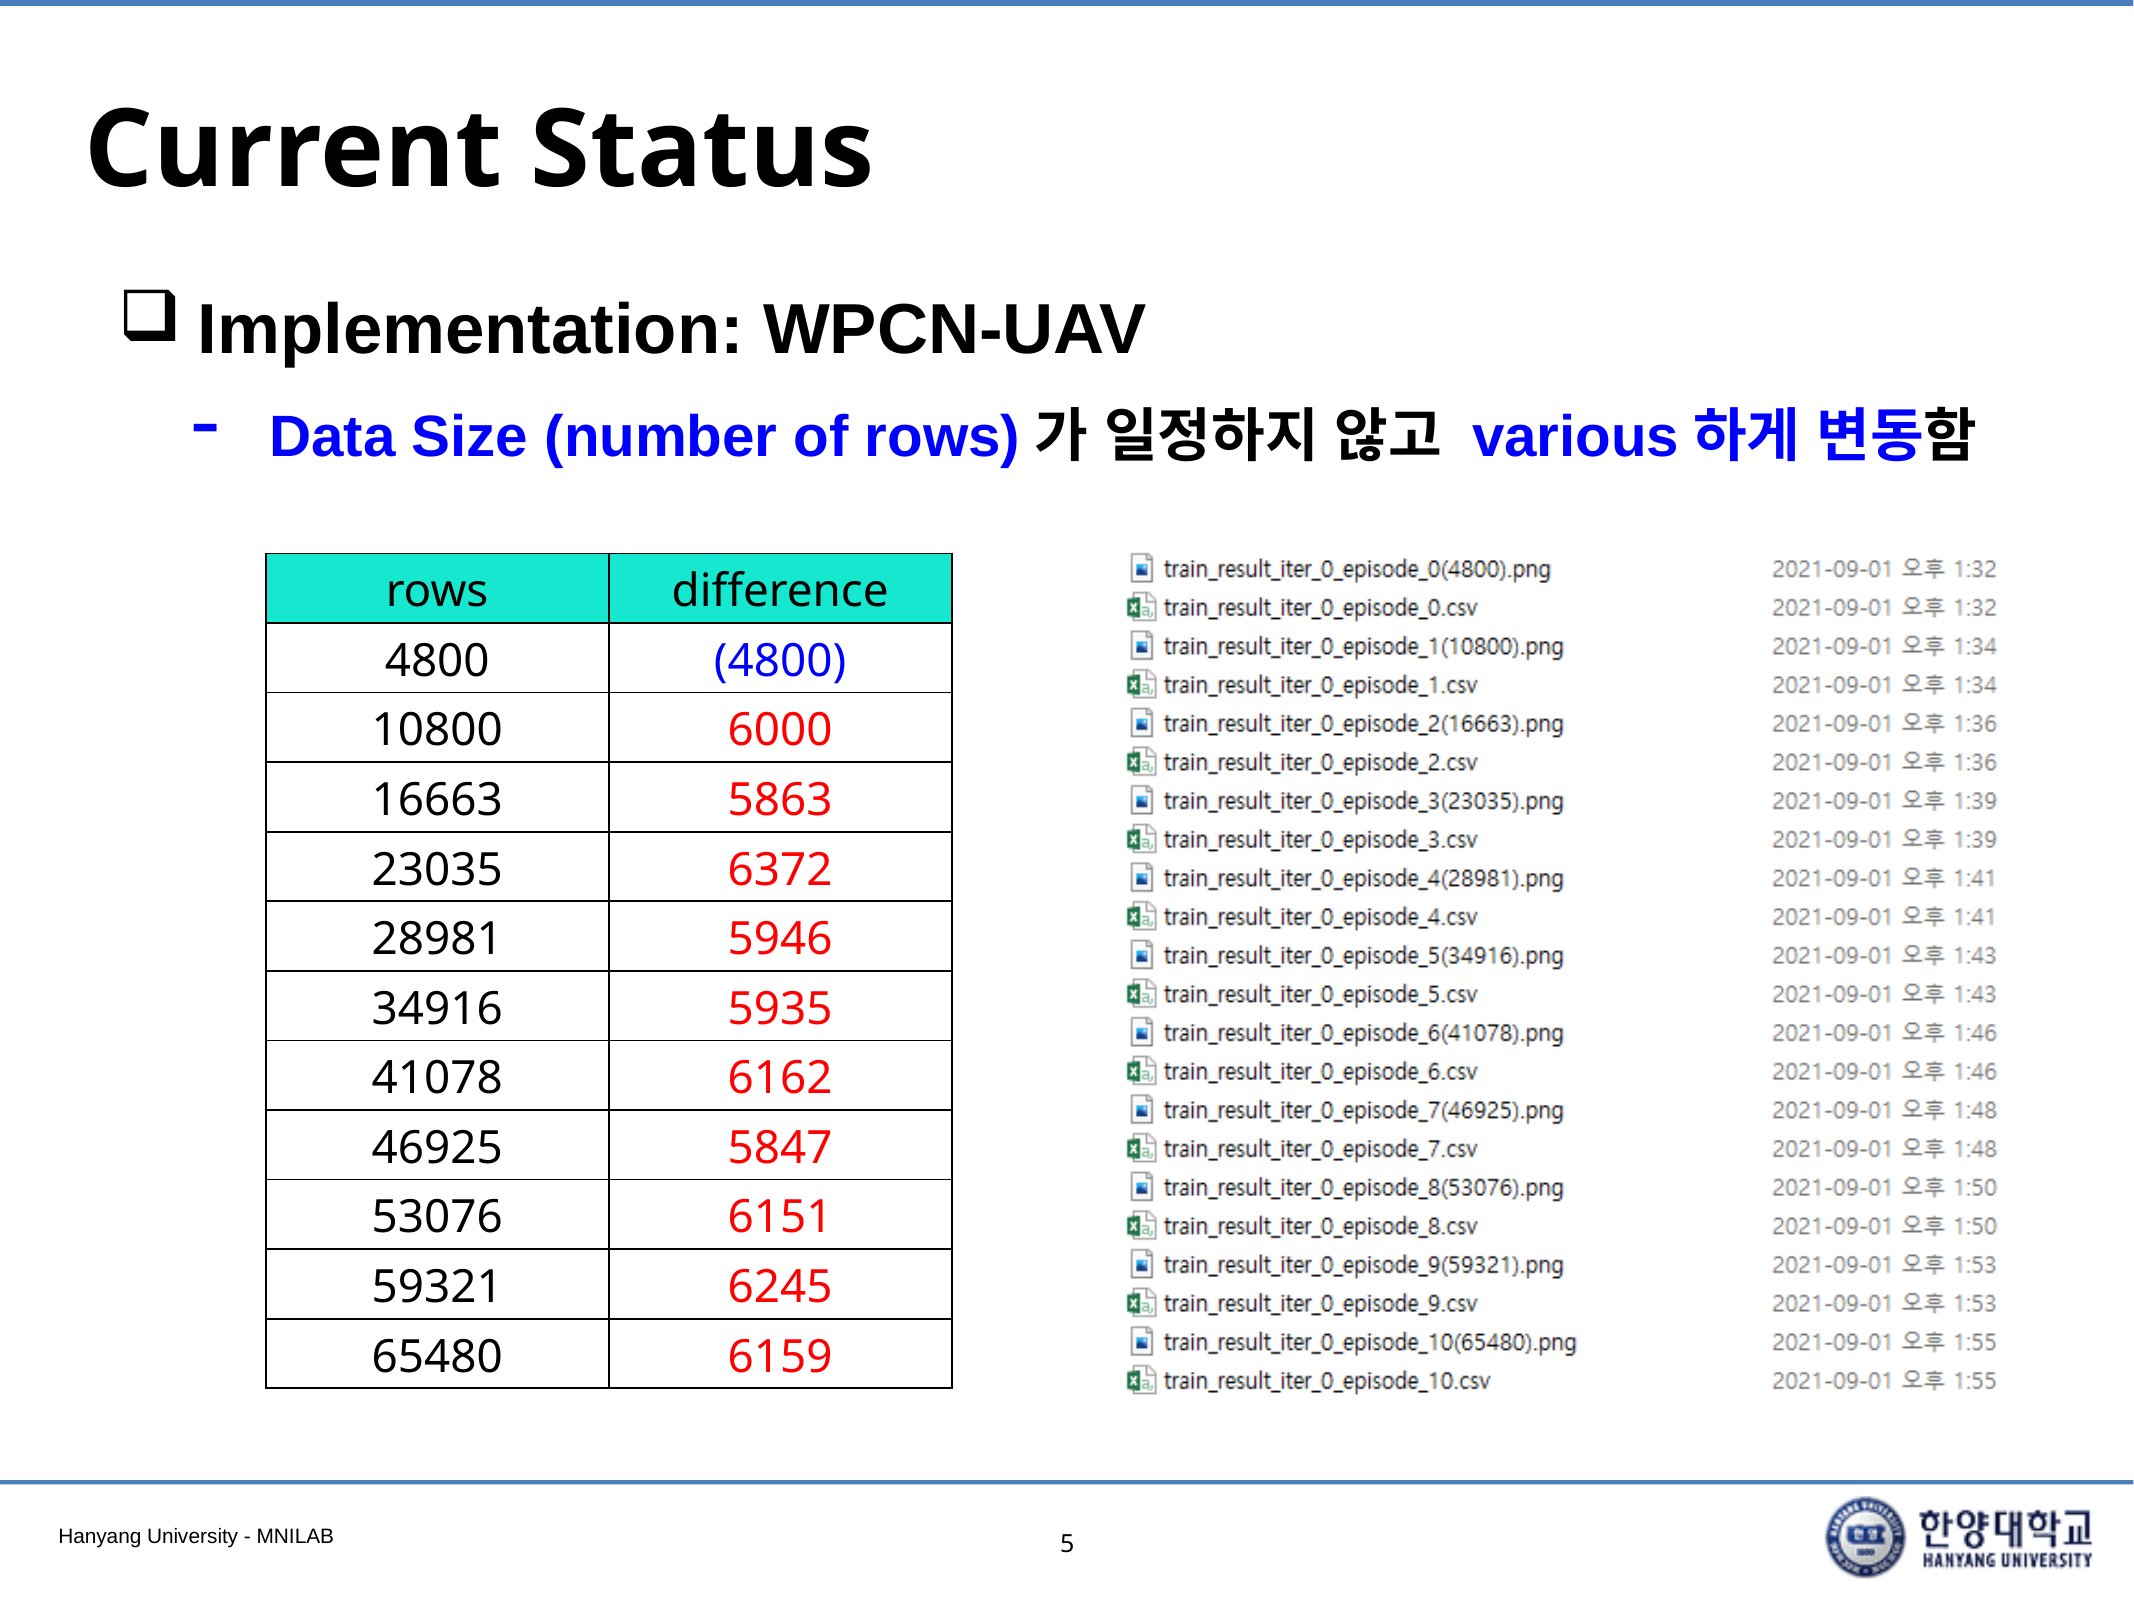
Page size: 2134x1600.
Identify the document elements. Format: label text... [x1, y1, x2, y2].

table_cell 6151 [610, 1180, 951, 1248]
table_cell 16663 [267, 763, 608, 831]
table_cell (4800) [610, 624, 951, 692]
table_cell 6159 [610, 1320, 951, 1387]
table_cell 5946 [610, 902, 951, 970]
table_cell 28981 [267, 902, 608, 970]
picture [1111, 547, 2014, 1405]
table_cell 5863 [610, 763, 951, 831]
table_cell 34916 [267, 972, 608, 1040]
table_cell 46925 [267, 1111, 608, 1179]
table_cell 53076 [267, 1180, 608, 1248]
table_cell 59321 [267, 1250, 608, 1318]
table_cell 6372 [610, 833, 951, 900]
table_cell 5935 [610, 972, 951, 1040]
list Implementation: WPCN-UAV Data Size (number of rows)가 일정하지 않고 various하게 변동함 [109, 256, 2113, 522]
table_cell 23035 [267, 833, 608, 900]
slide_number 5 [1037, 1518, 1098, 1567]
title Current Status [75, 41, 2058, 245]
table_cell 65480 [267, 1320, 608, 1387]
table_header rows [267, 554, 608, 622]
table_cell 41078 [267, 1041, 608, 1109]
table_cell 5847 [610, 1111, 951, 1179]
table_header difference [610, 554, 951, 622]
table_cell 6162 [610, 1041, 951, 1109]
table_cell 6000 [610, 693, 951, 761]
picture [1797, 1495, 2128, 1581]
table_cell 4800 [267, 624, 608, 692]
table_cell 10800 [267, 693, 608, 761]
table_cell 6245 [610, 1250, 951, 1318]
